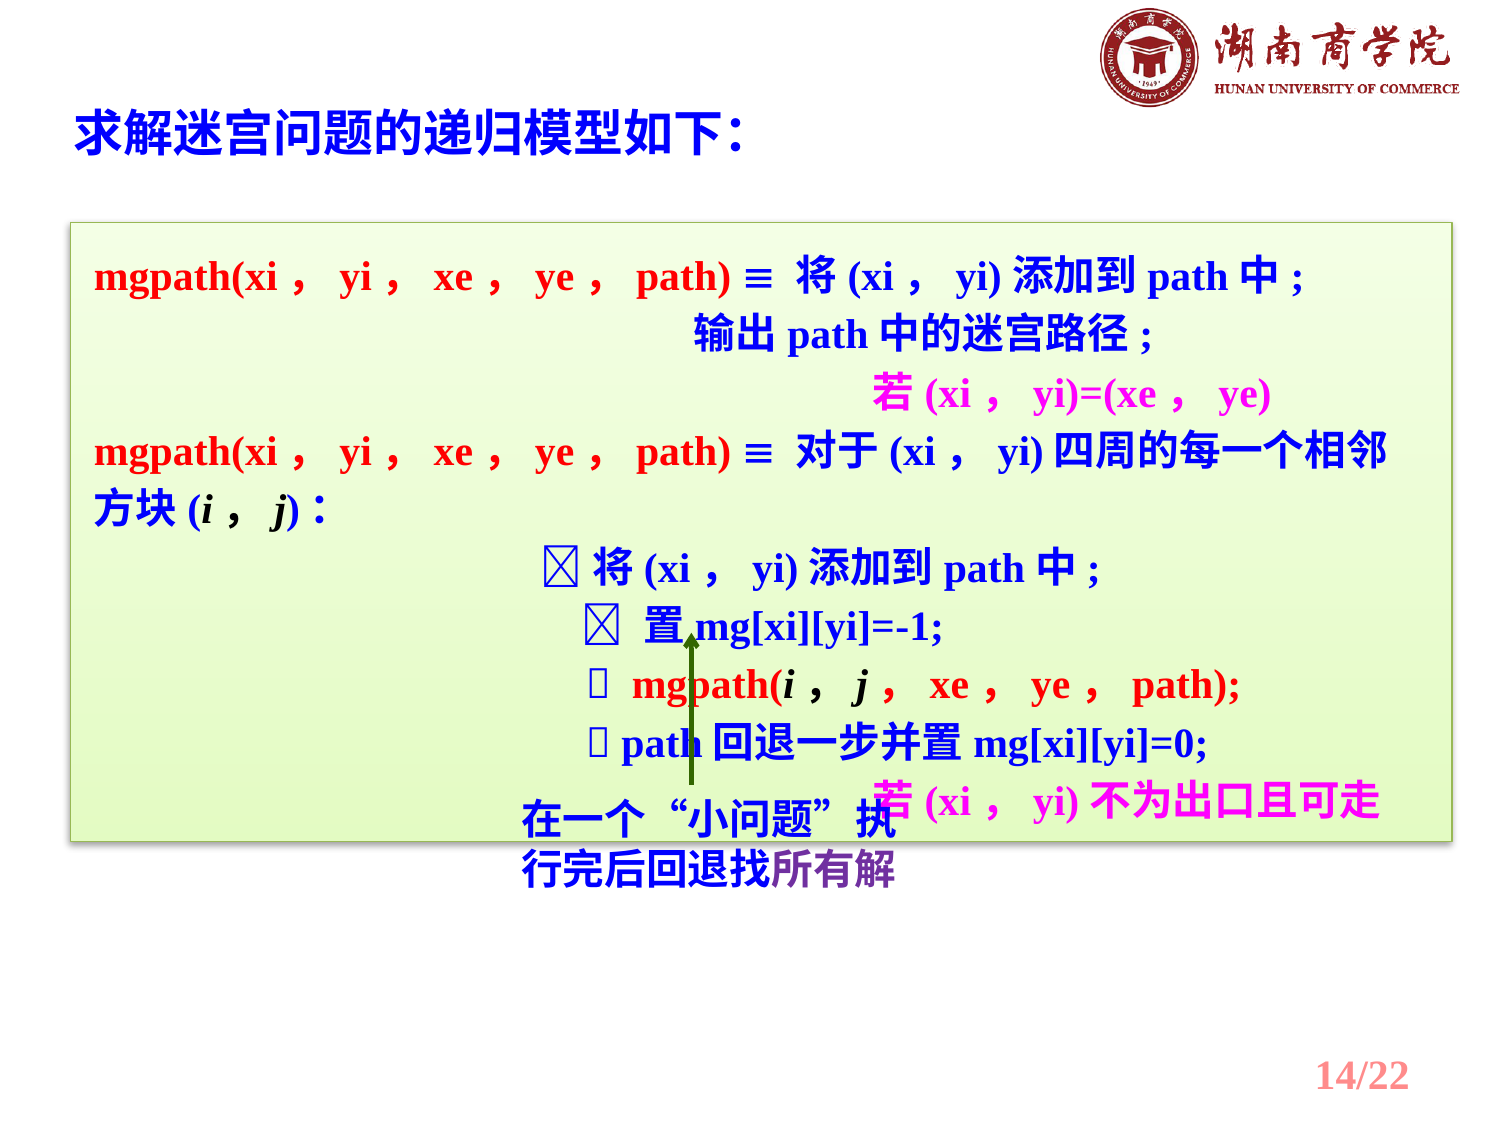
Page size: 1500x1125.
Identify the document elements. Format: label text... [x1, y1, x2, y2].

picture [1070, 0, 1485, 113]
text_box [491, 632, 926, 902]
slide_number /22 [1074, 1042, 1425, 1103]
text_box 求解迷宫问题的递归模型如下： [58, 93, 1161, 169]
text_box mgpath(xi，yi，xe，ye，path)  将(xi，yi)添加到path中; 输出path中的迷宫路径; 若(xi，yi)=(xe，ye) mgpath(xi，yi，xe，ye，path)  对于(xi，yi)四周的每一个相邻方块(i，j)： 将(xi，yi)添加到path中;  置mg[xi][yi]=-1;  mgpath(i，j，xe，ye，path);  path回退一步并置mg[xi][yi]=0; 若(xi，yi)不为出口且可走 [70, 222, 1453, 842]
